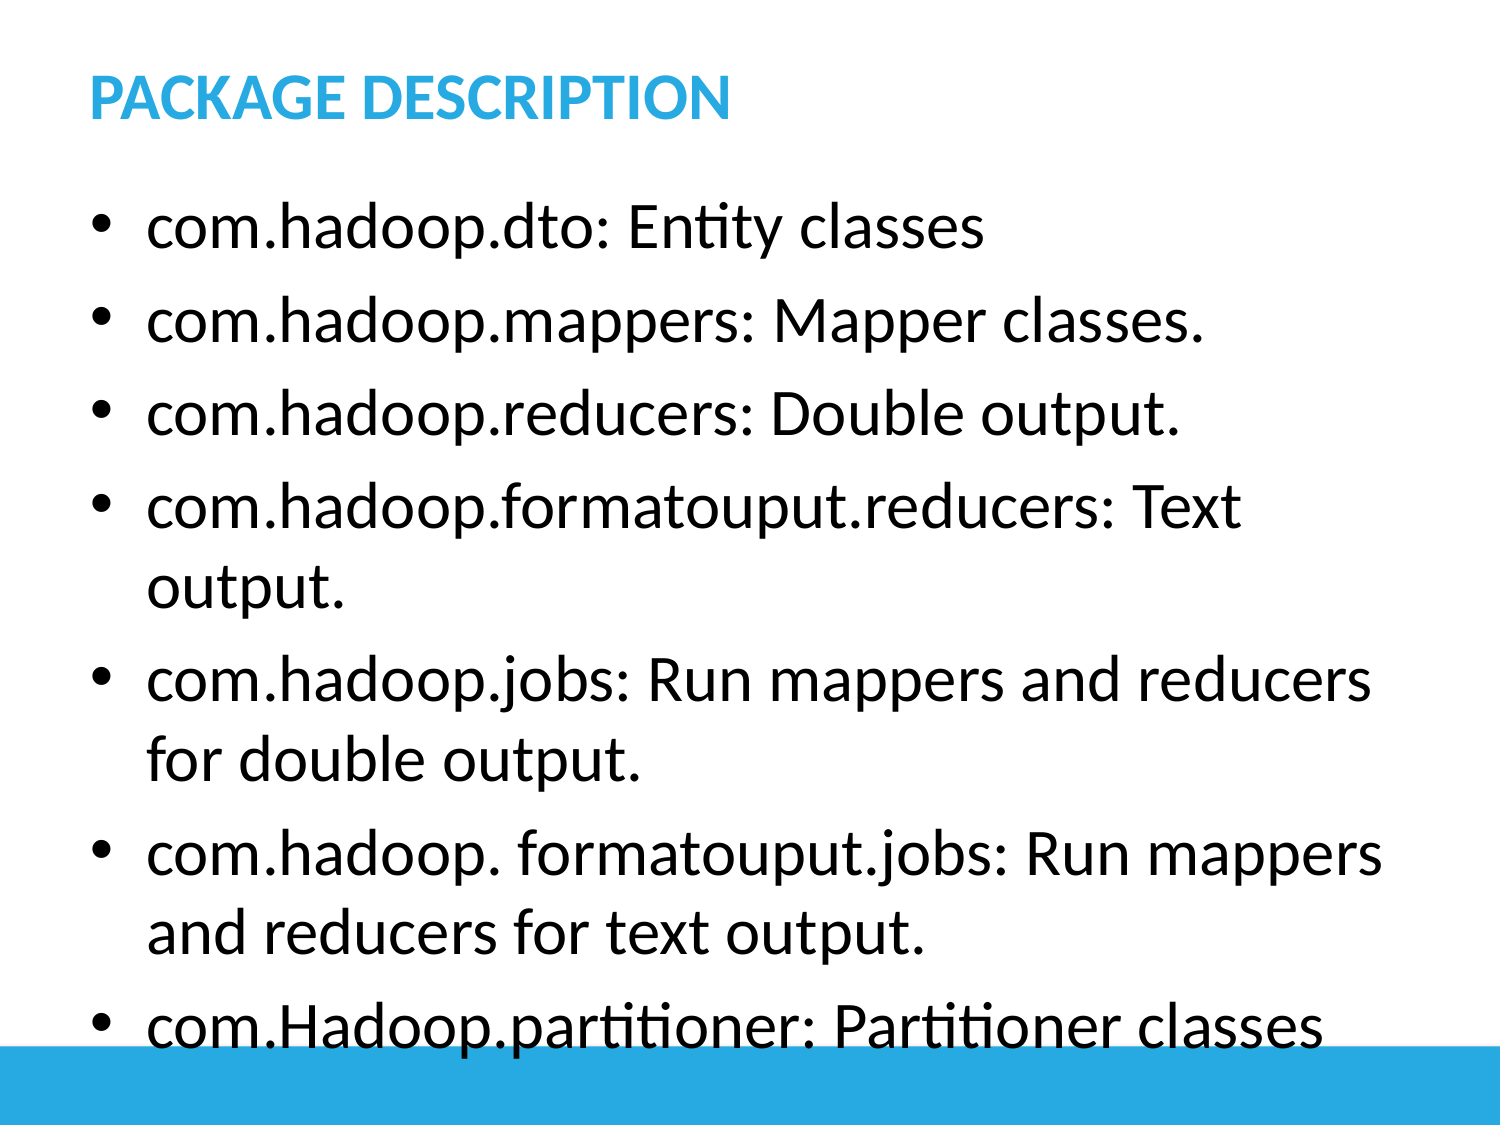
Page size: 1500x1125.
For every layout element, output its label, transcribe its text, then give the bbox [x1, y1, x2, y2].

list com.hadoop.dto: Entity classes com.hadoop.mappers: Mapper classes. com.hadoop.reducers: Double output. com.hadoop.formatouput.reducers: Text output. com.hadoop.jobs: Run mappers and reducers for double output. com.hadoop. formatouput.jobs: Run mappers and reducers for text output. com.Hadoop.partitioner: Partitioner classes [75, 174, 1431, 989]
title Package description [75, 45, 1102, 150]
